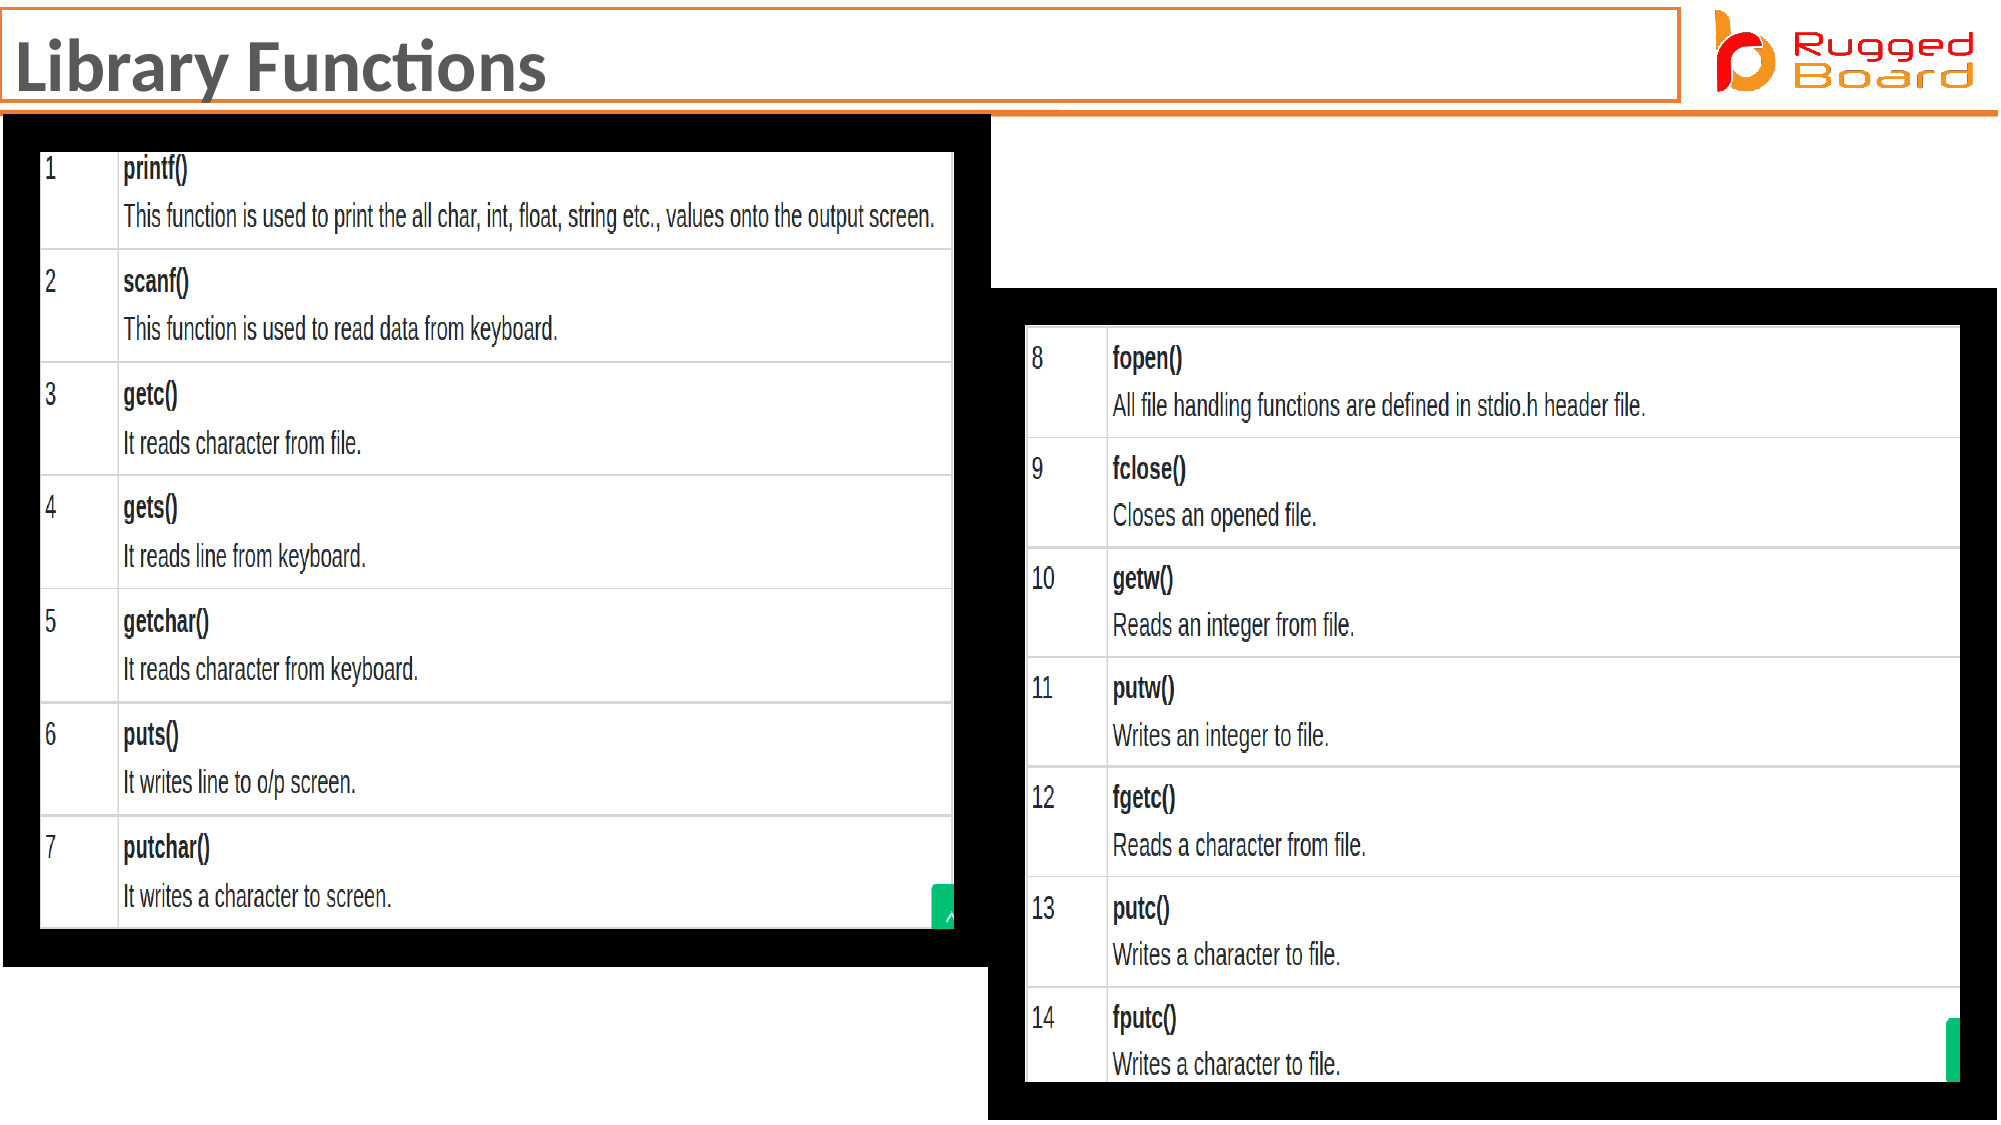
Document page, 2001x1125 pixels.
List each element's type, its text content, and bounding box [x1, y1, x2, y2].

picture [1709, 8, 1981, 106]
text_box Library Functions [0, 8, 1680, 101]
picture [40, 151, 954, 930]
picture [1025, 325, 1960, 1083]
